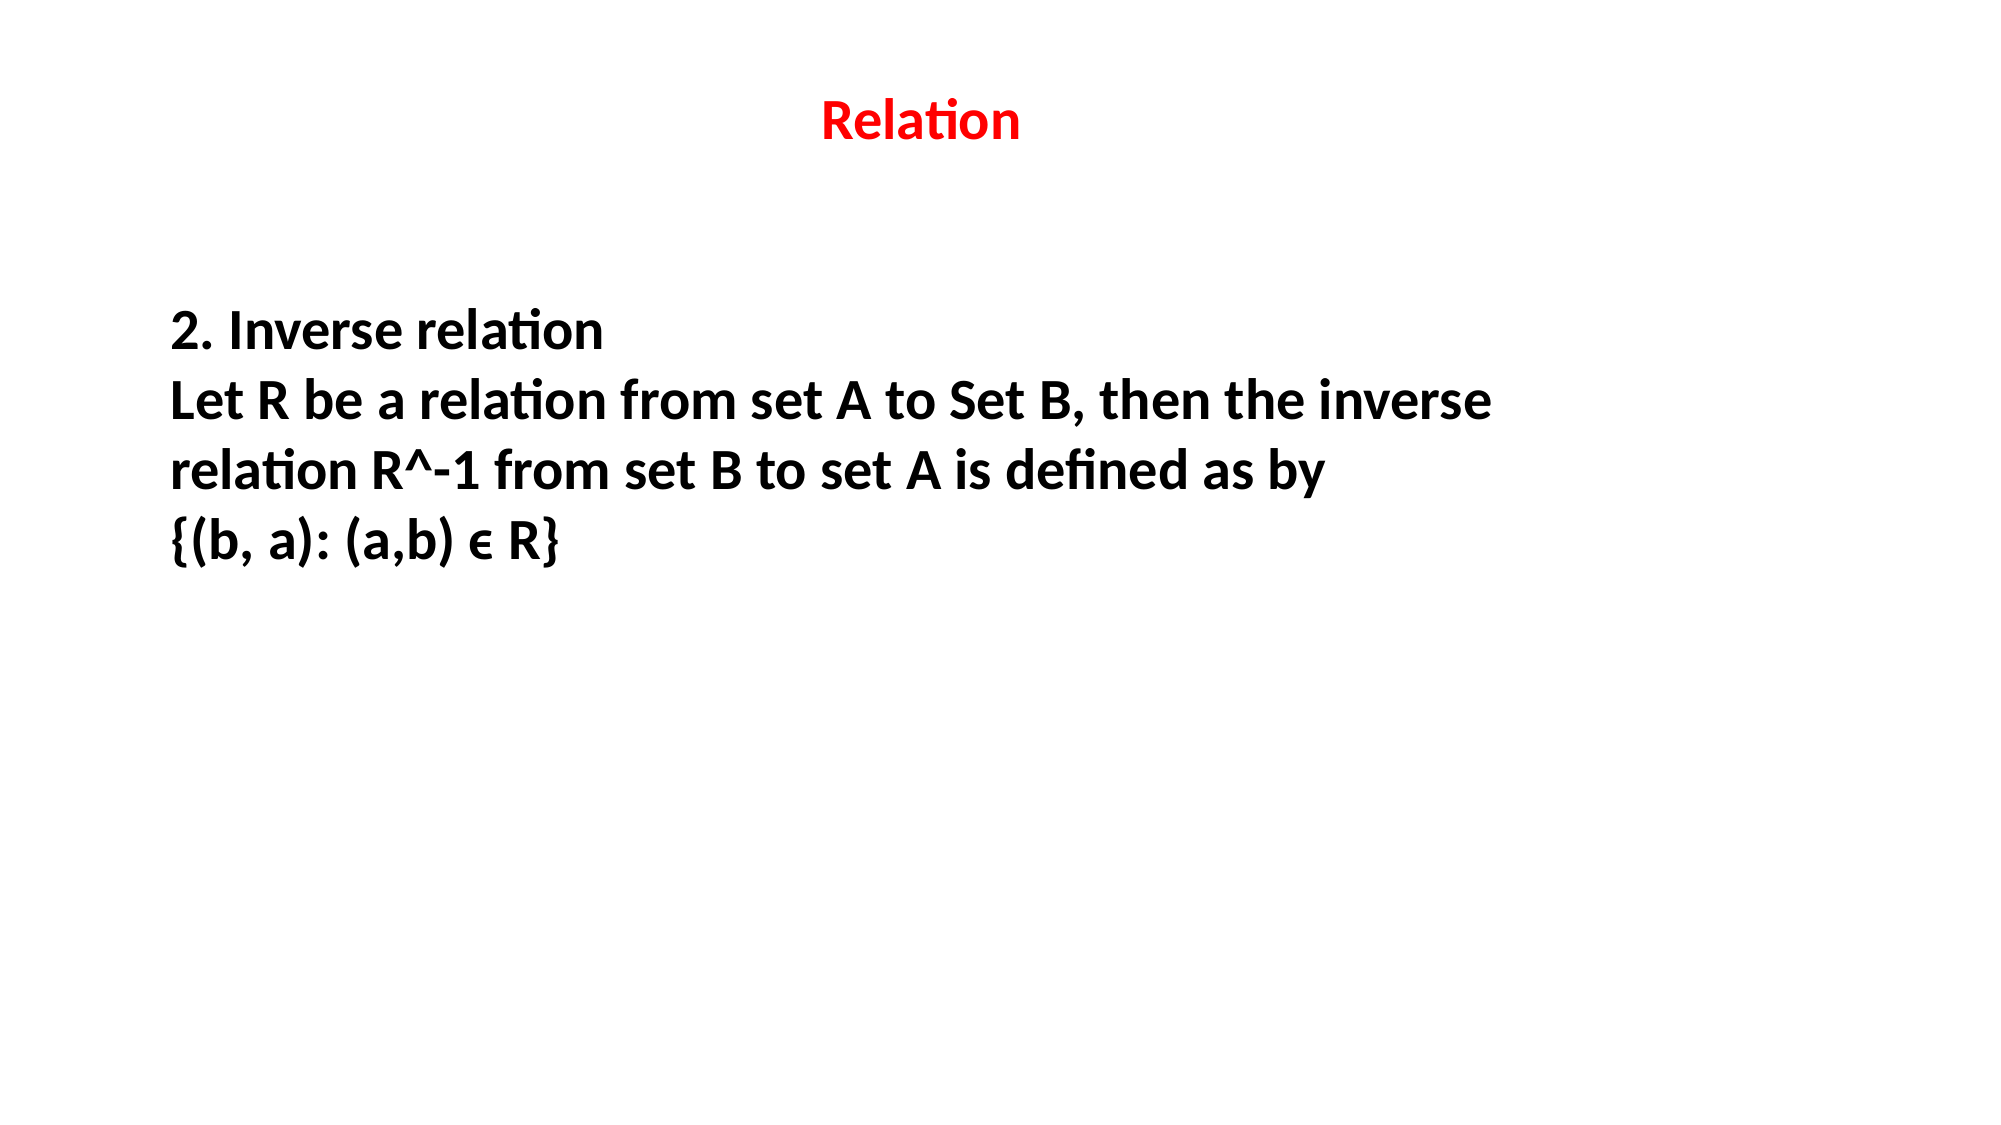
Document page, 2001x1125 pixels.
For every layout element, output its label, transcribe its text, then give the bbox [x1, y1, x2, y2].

text_box Relation 2. Inverse relation Let R be a relation from set A to Set B, then the inverse relation R^-1 from set B to set A is defined as by {(b, a): (a,b) ϵ R} [155, 74, 1687, 719]
